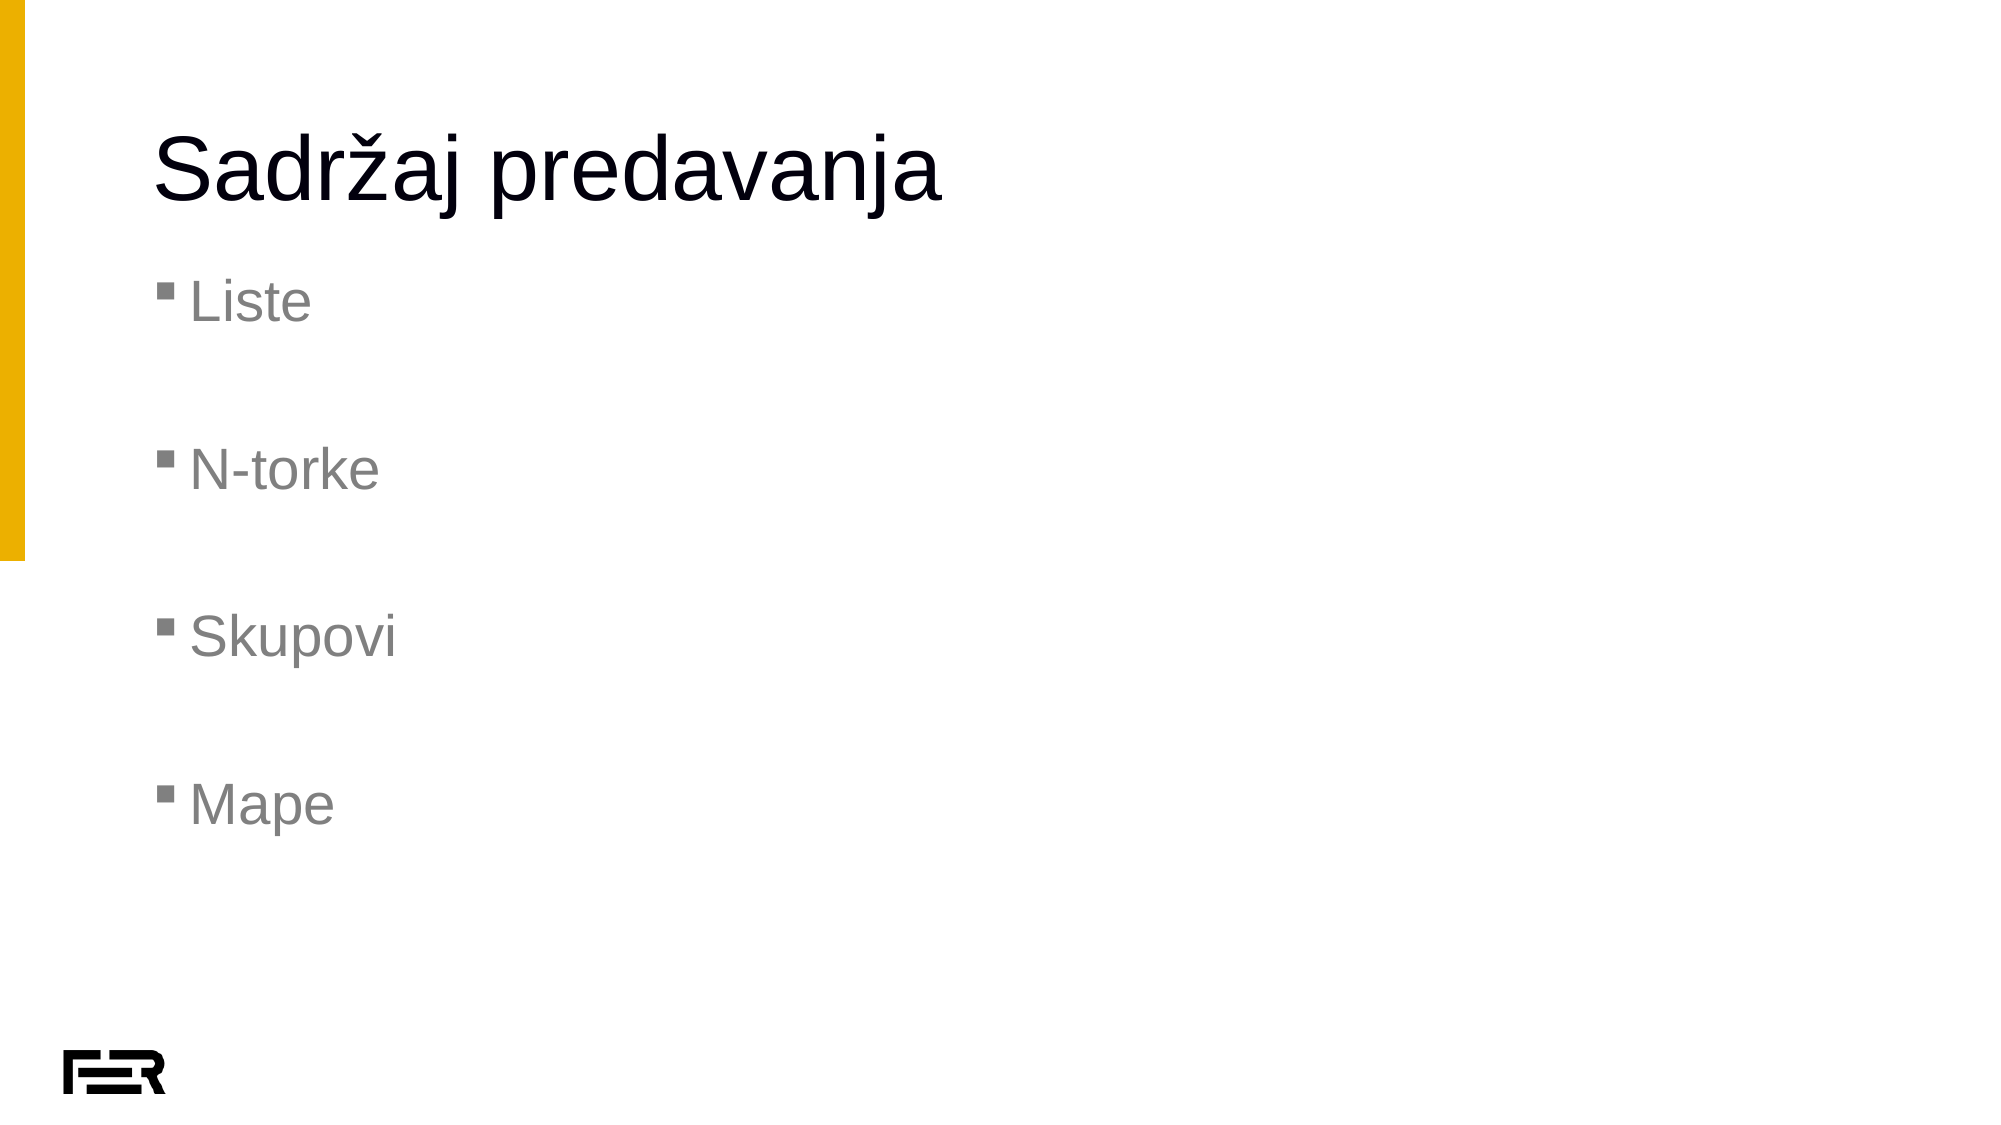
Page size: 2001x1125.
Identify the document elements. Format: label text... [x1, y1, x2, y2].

picture [62, 1049, 171, 1099]
title Sadržaj predavanja [137, 114, 1863, 232]
list Liste N-torke Skupovi Mape [137, 263, 1863, 1011]
